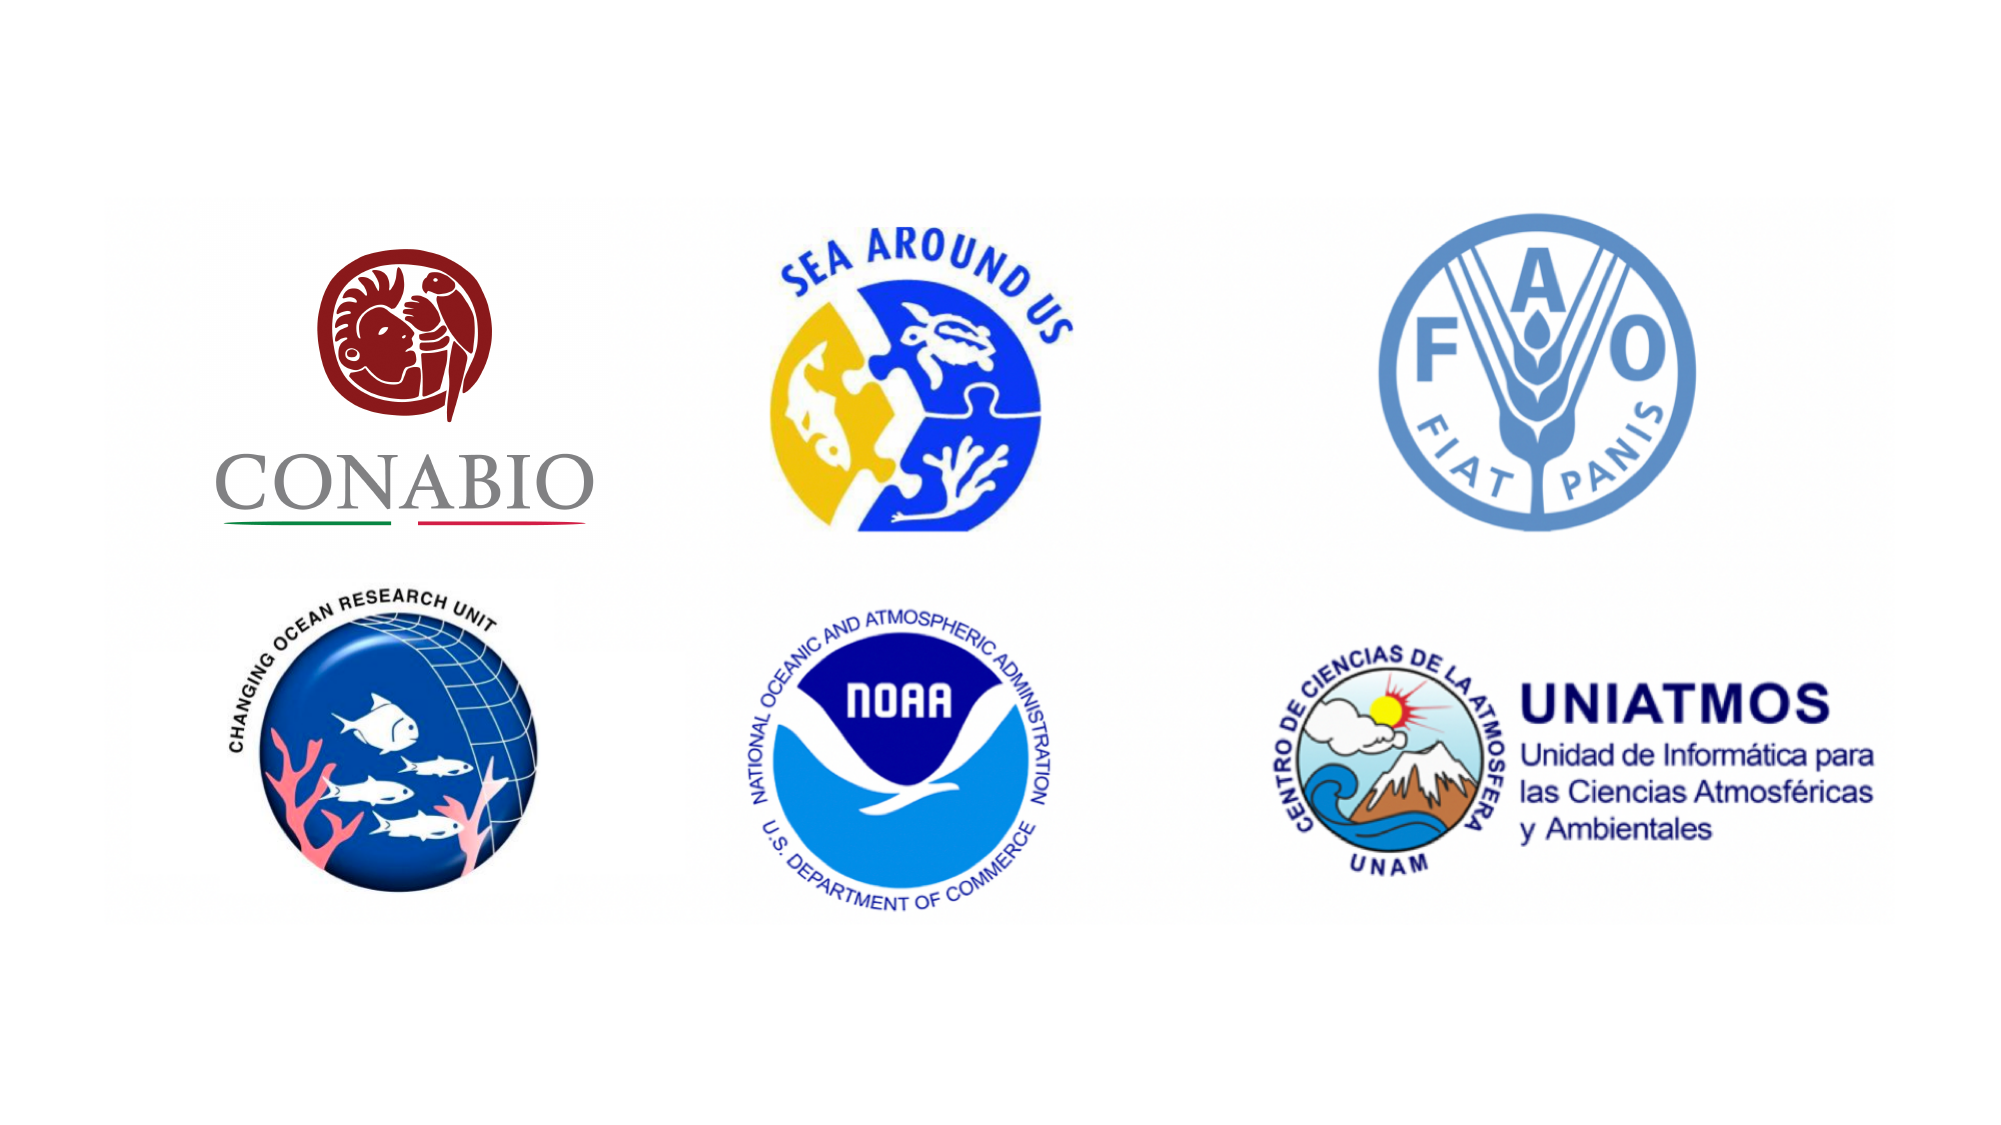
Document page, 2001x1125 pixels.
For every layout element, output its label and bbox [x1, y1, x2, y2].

text_box [104, 197, 1895, 925]
